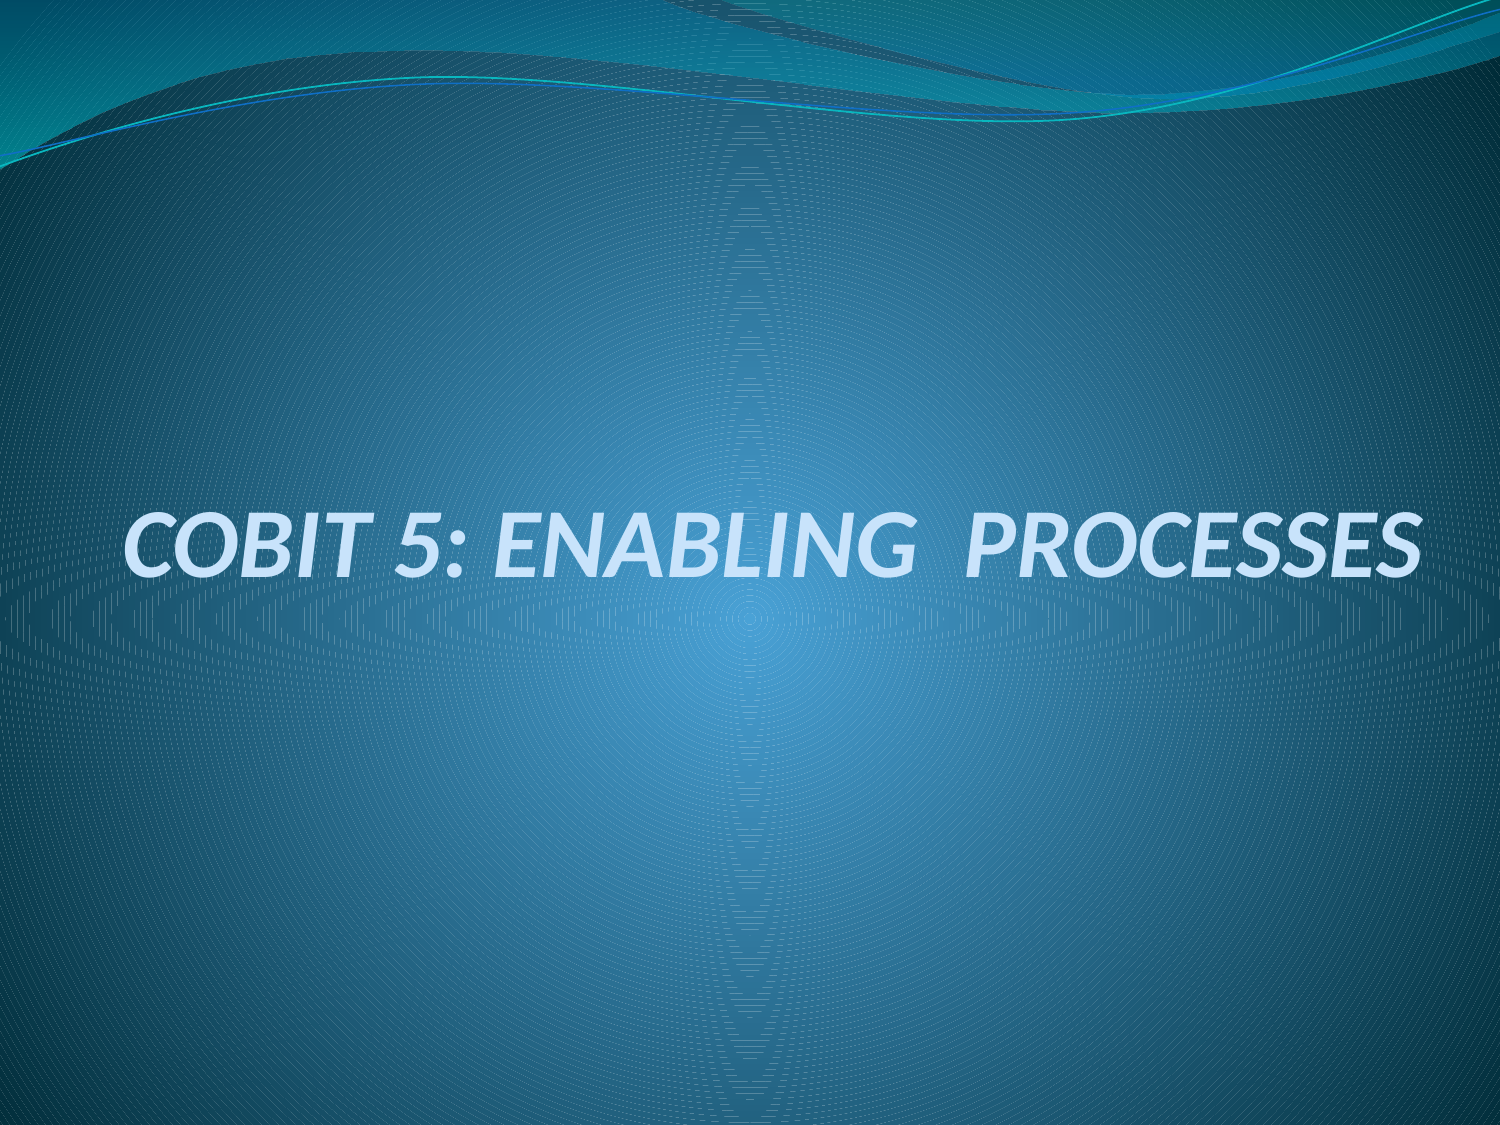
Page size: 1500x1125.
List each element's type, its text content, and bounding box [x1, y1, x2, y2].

title COBIT 5: ENABLING PROCESSES [87, 474, 1463, 717]
